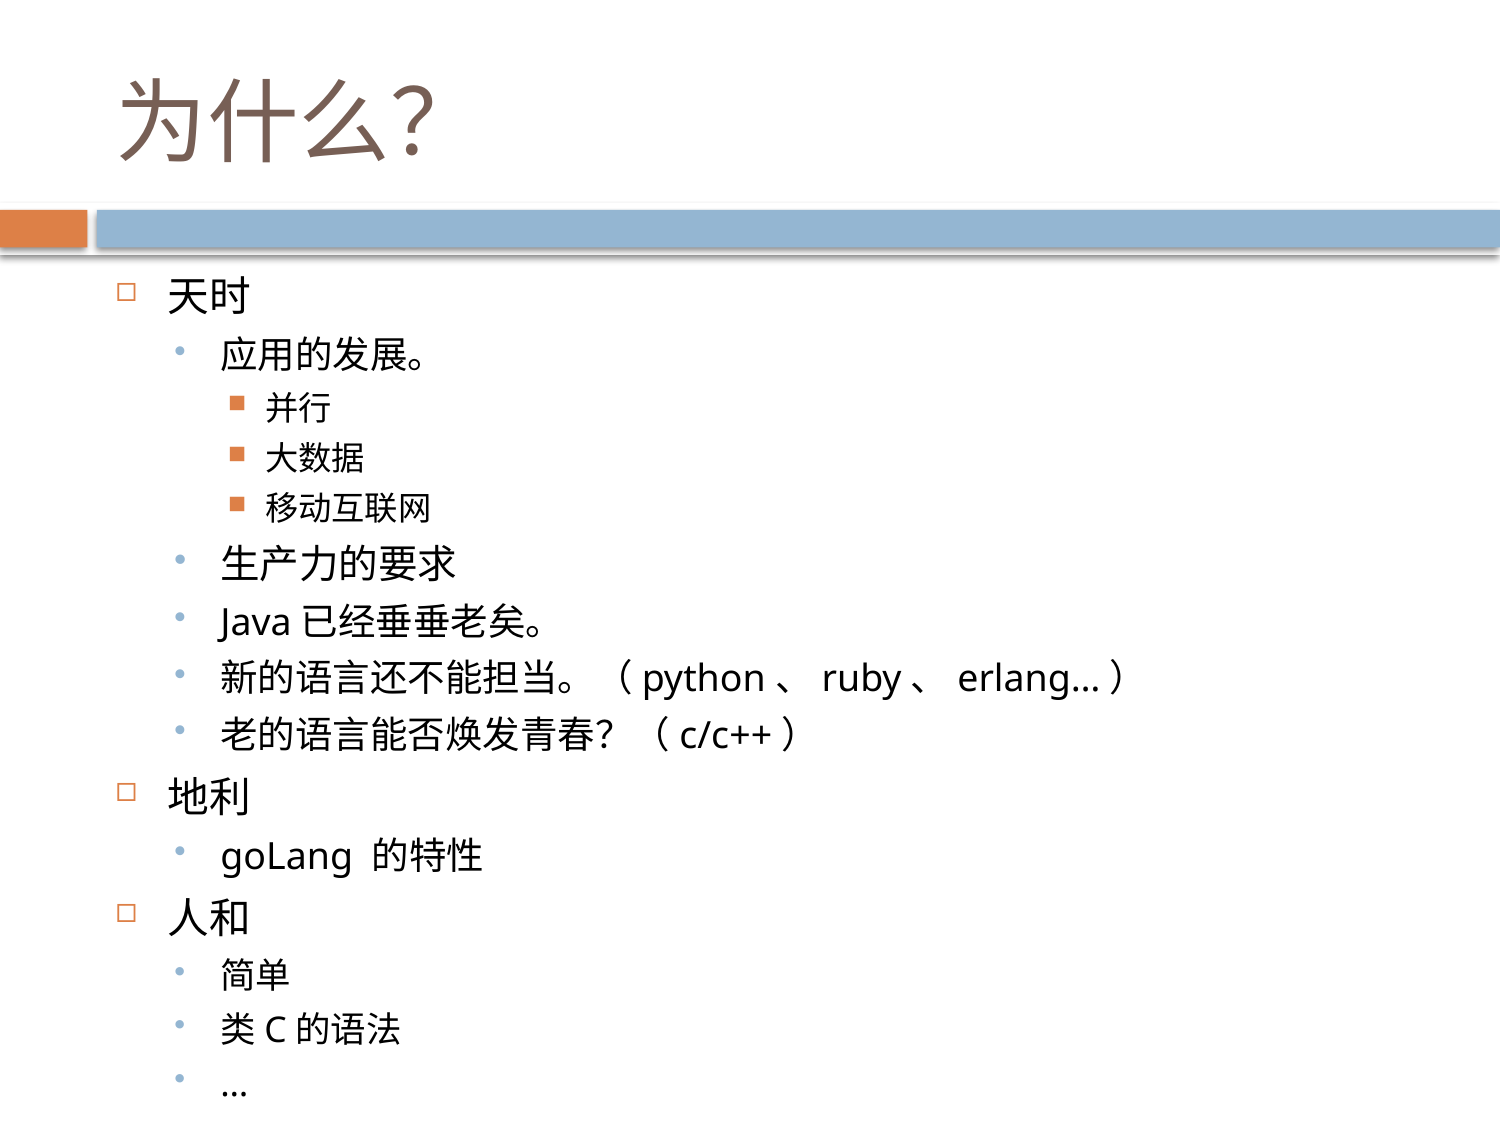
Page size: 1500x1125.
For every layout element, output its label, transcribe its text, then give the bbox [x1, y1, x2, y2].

list 天时 应用的发展。 并行 大数据 移动互联网 生产力的要求 Java已经垂垂老矣。 新的语言还不能担当。（python、ruby、erlang…） 老的语言能否焕发青春？（c/c++） 地利 goLang 的特性 人和 简单 类C的语法 … [100, 262, 1438, 1000]
title 为什么？ [100, 37, 1438, 200]
